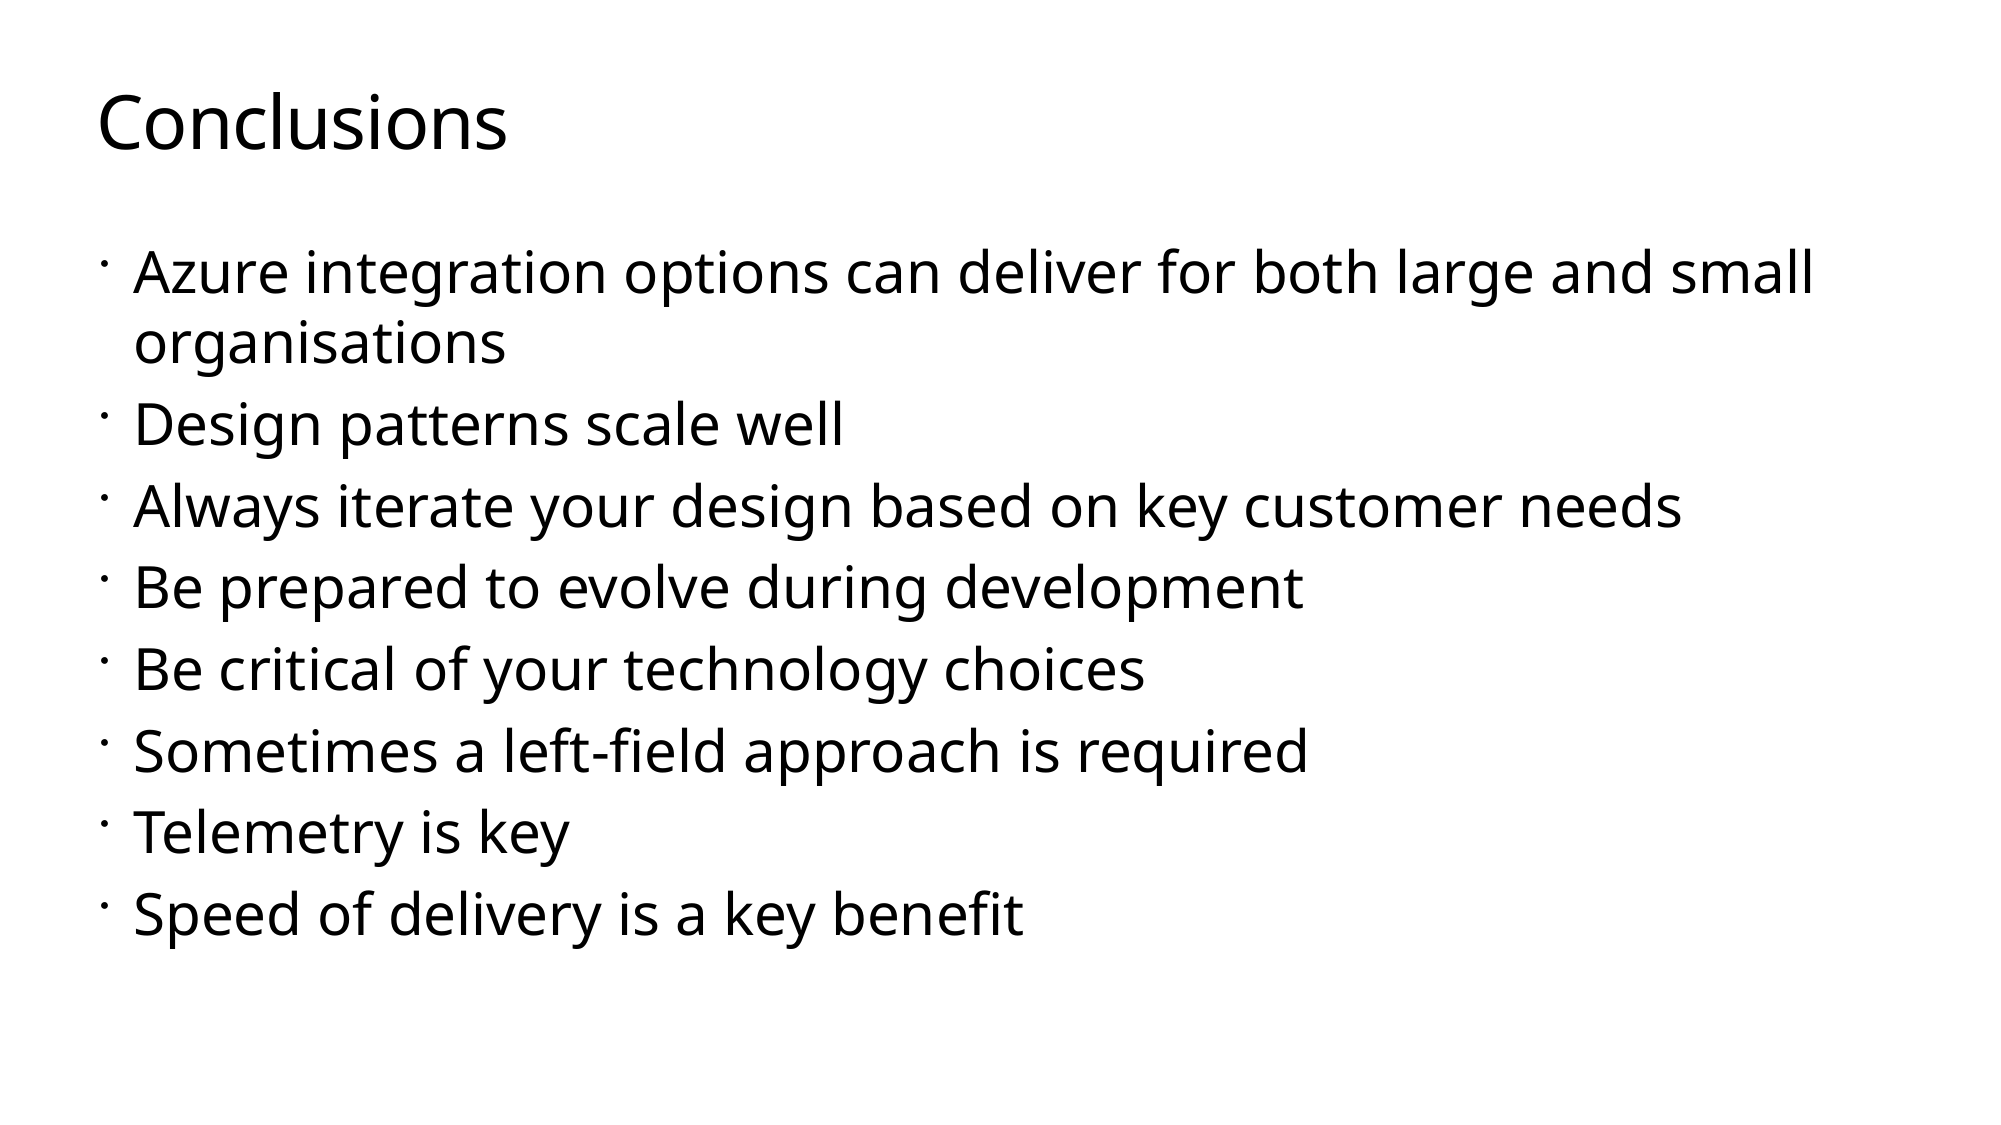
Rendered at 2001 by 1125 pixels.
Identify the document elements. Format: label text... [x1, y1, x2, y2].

title Conclusions [96, 75, 1904, 166]
list Azure integration options can deliver for both large and small organisations Design patterns scale well Always iterate your design based on key customer needs Be prepared to evolve during development Be critical of your technology choices Sometimes a left-field approach is required Telemetry is key Speed of delivery is a key benefit [95, 235, 1904, 1056]
